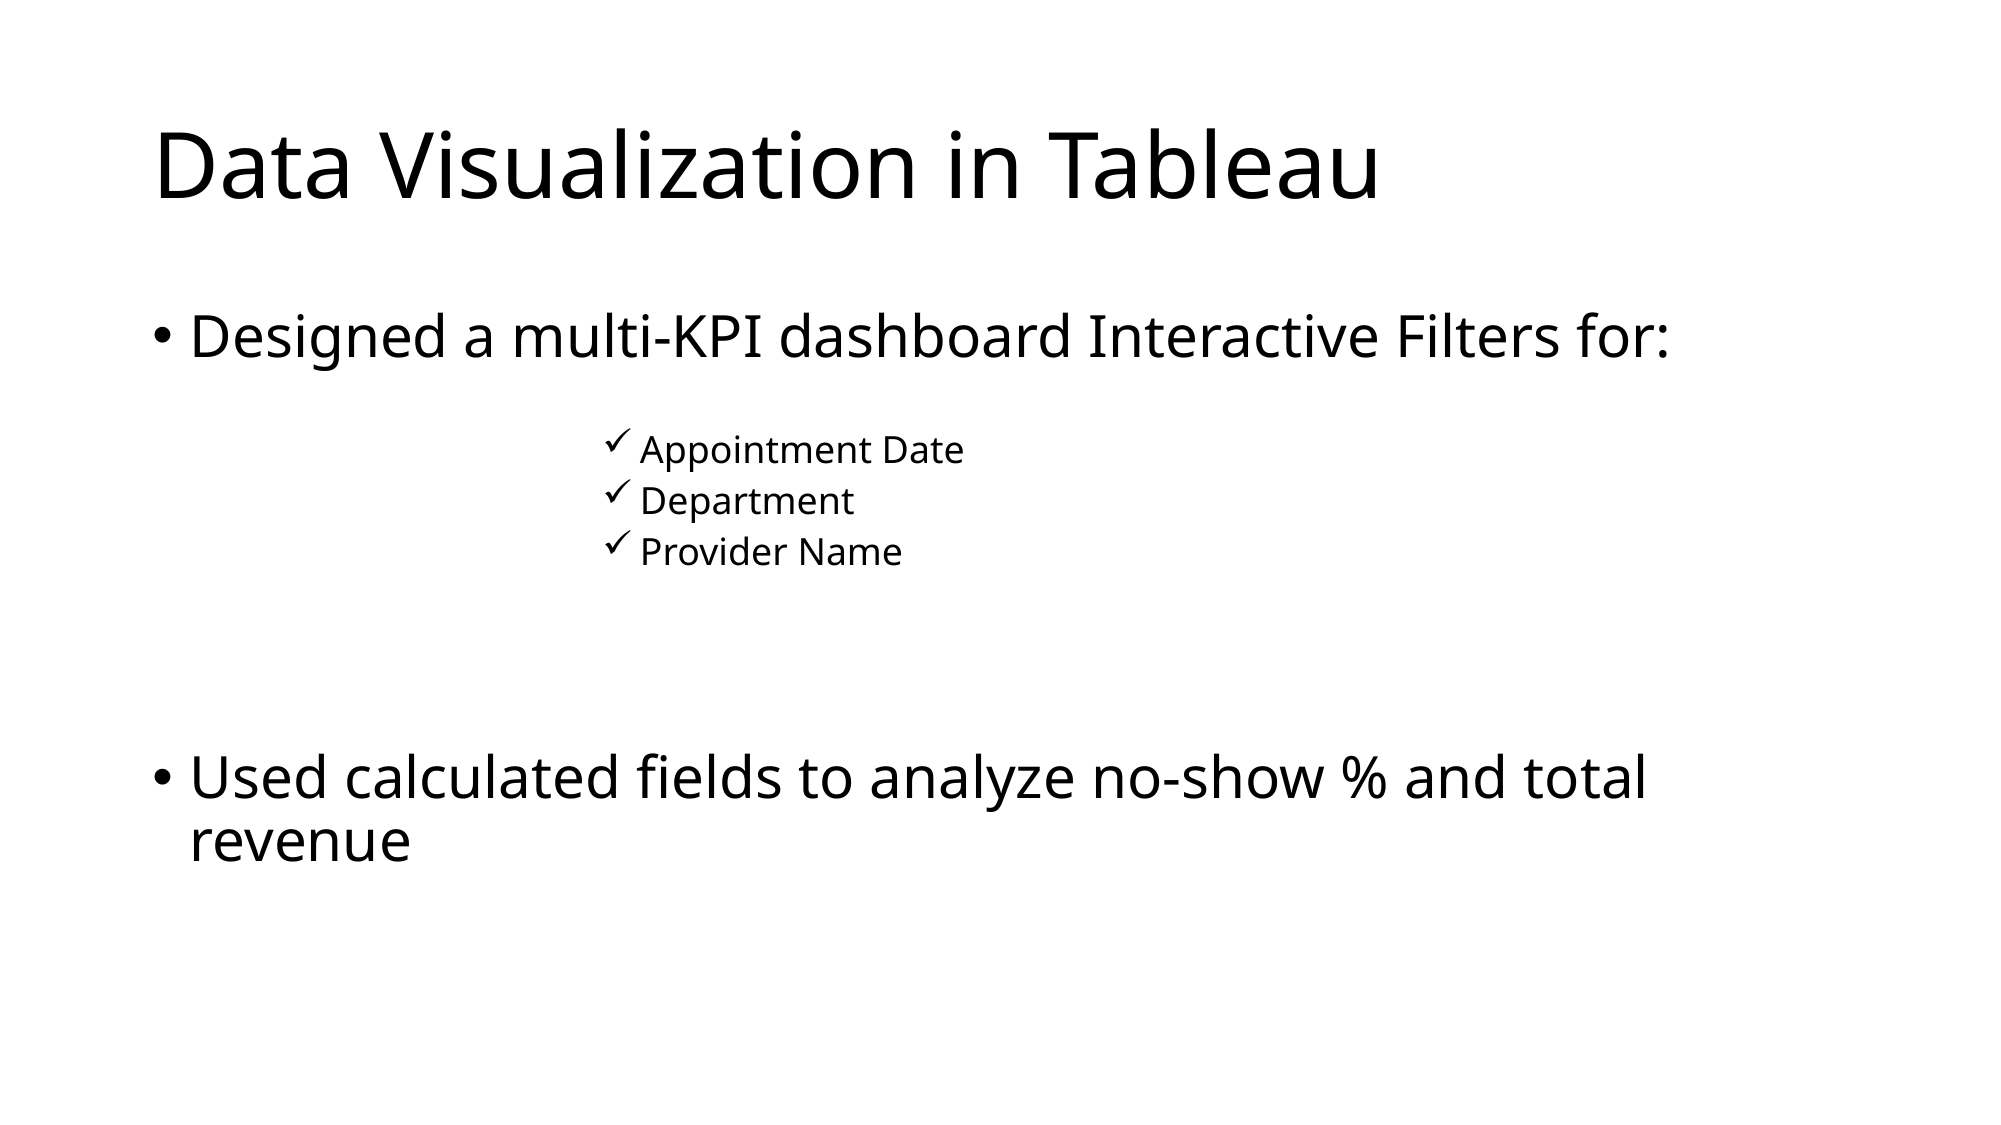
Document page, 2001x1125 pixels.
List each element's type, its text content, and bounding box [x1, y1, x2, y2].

title Data Visualization in Tableau [137, 59, 1863, 278]
list Designed a multi-KPI dashboard Interactive Filters for: Appointment Date Department Provider Name Used calculated fields to analyze no-show % and total revenue [137, 299, 1863, 1014]
